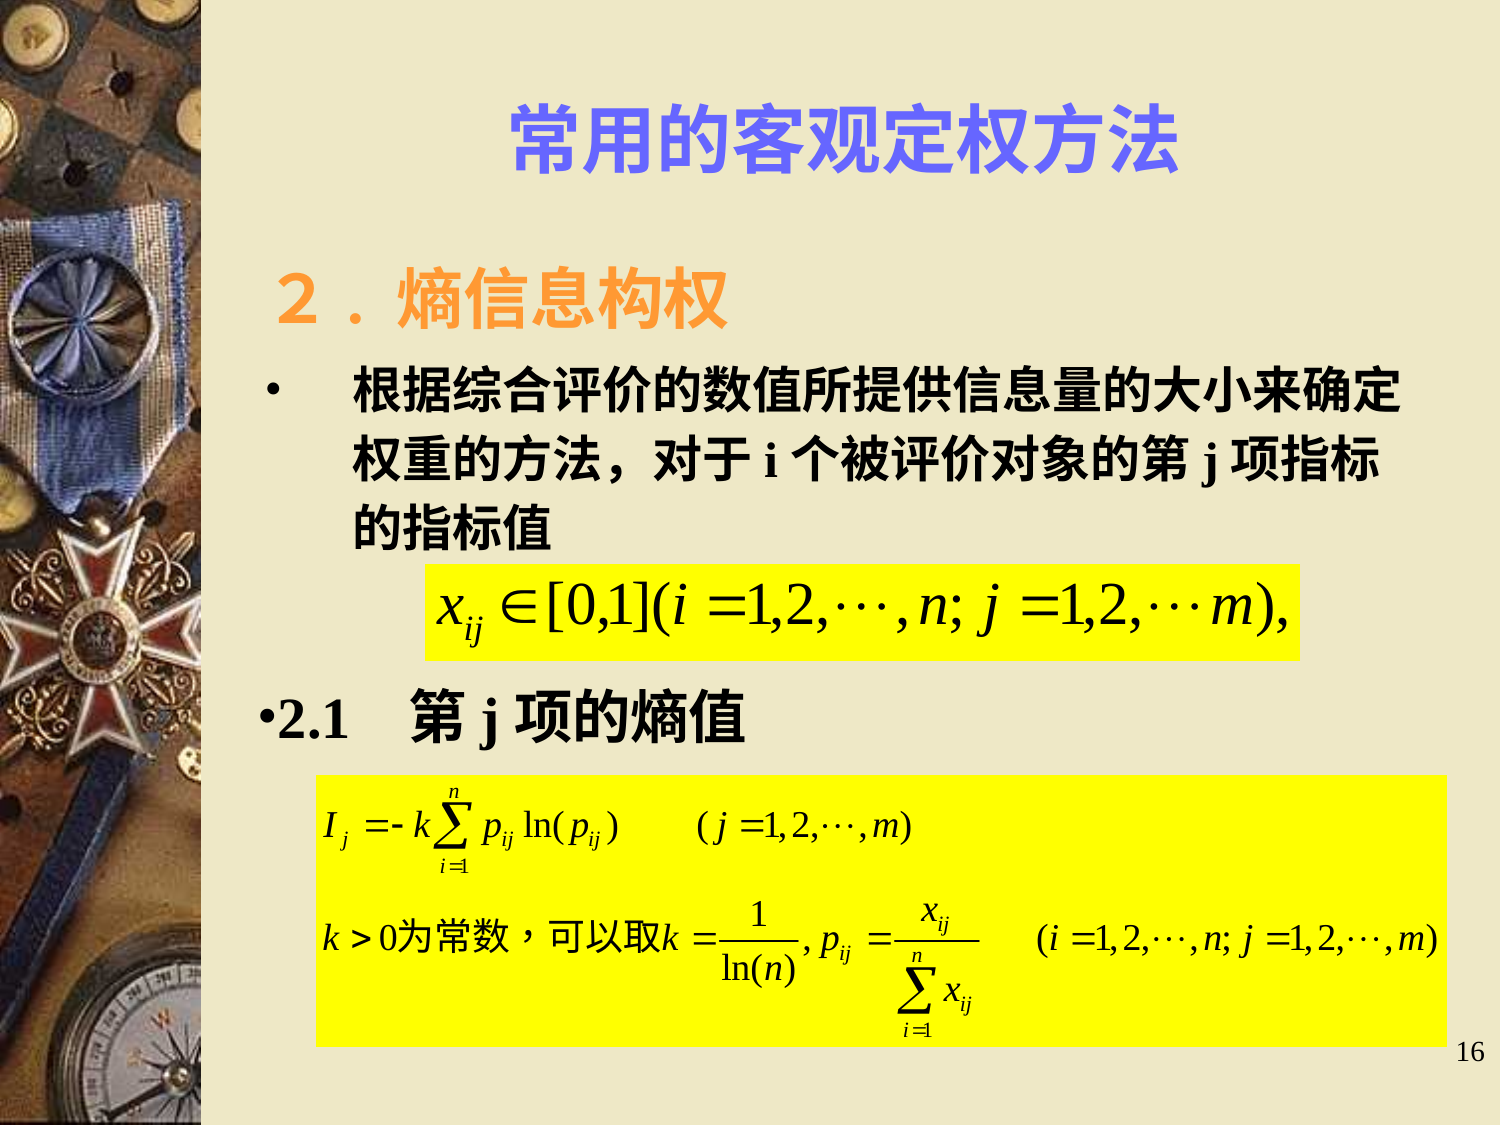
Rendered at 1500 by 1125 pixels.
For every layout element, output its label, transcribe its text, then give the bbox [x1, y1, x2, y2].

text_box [315, 774, 1447, 1047]
text_box <number> [1187, 1024, 1500, 1100]
text_box 2.1 第j项的熵值 [235, 662, 770, 759]
text_box 常用的客观定权方法 [225, 62, 1463, 213]
picture [0, 0, 200, 1125]
text_box ２. 熵信息构权 根据综合评价的数值所提供信息量的大小来确定权重的方法，对于i个被评价对象的第j项指标的指标值 [249, 237, 1425, 1013]
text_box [424, 563, 1300, 661]
